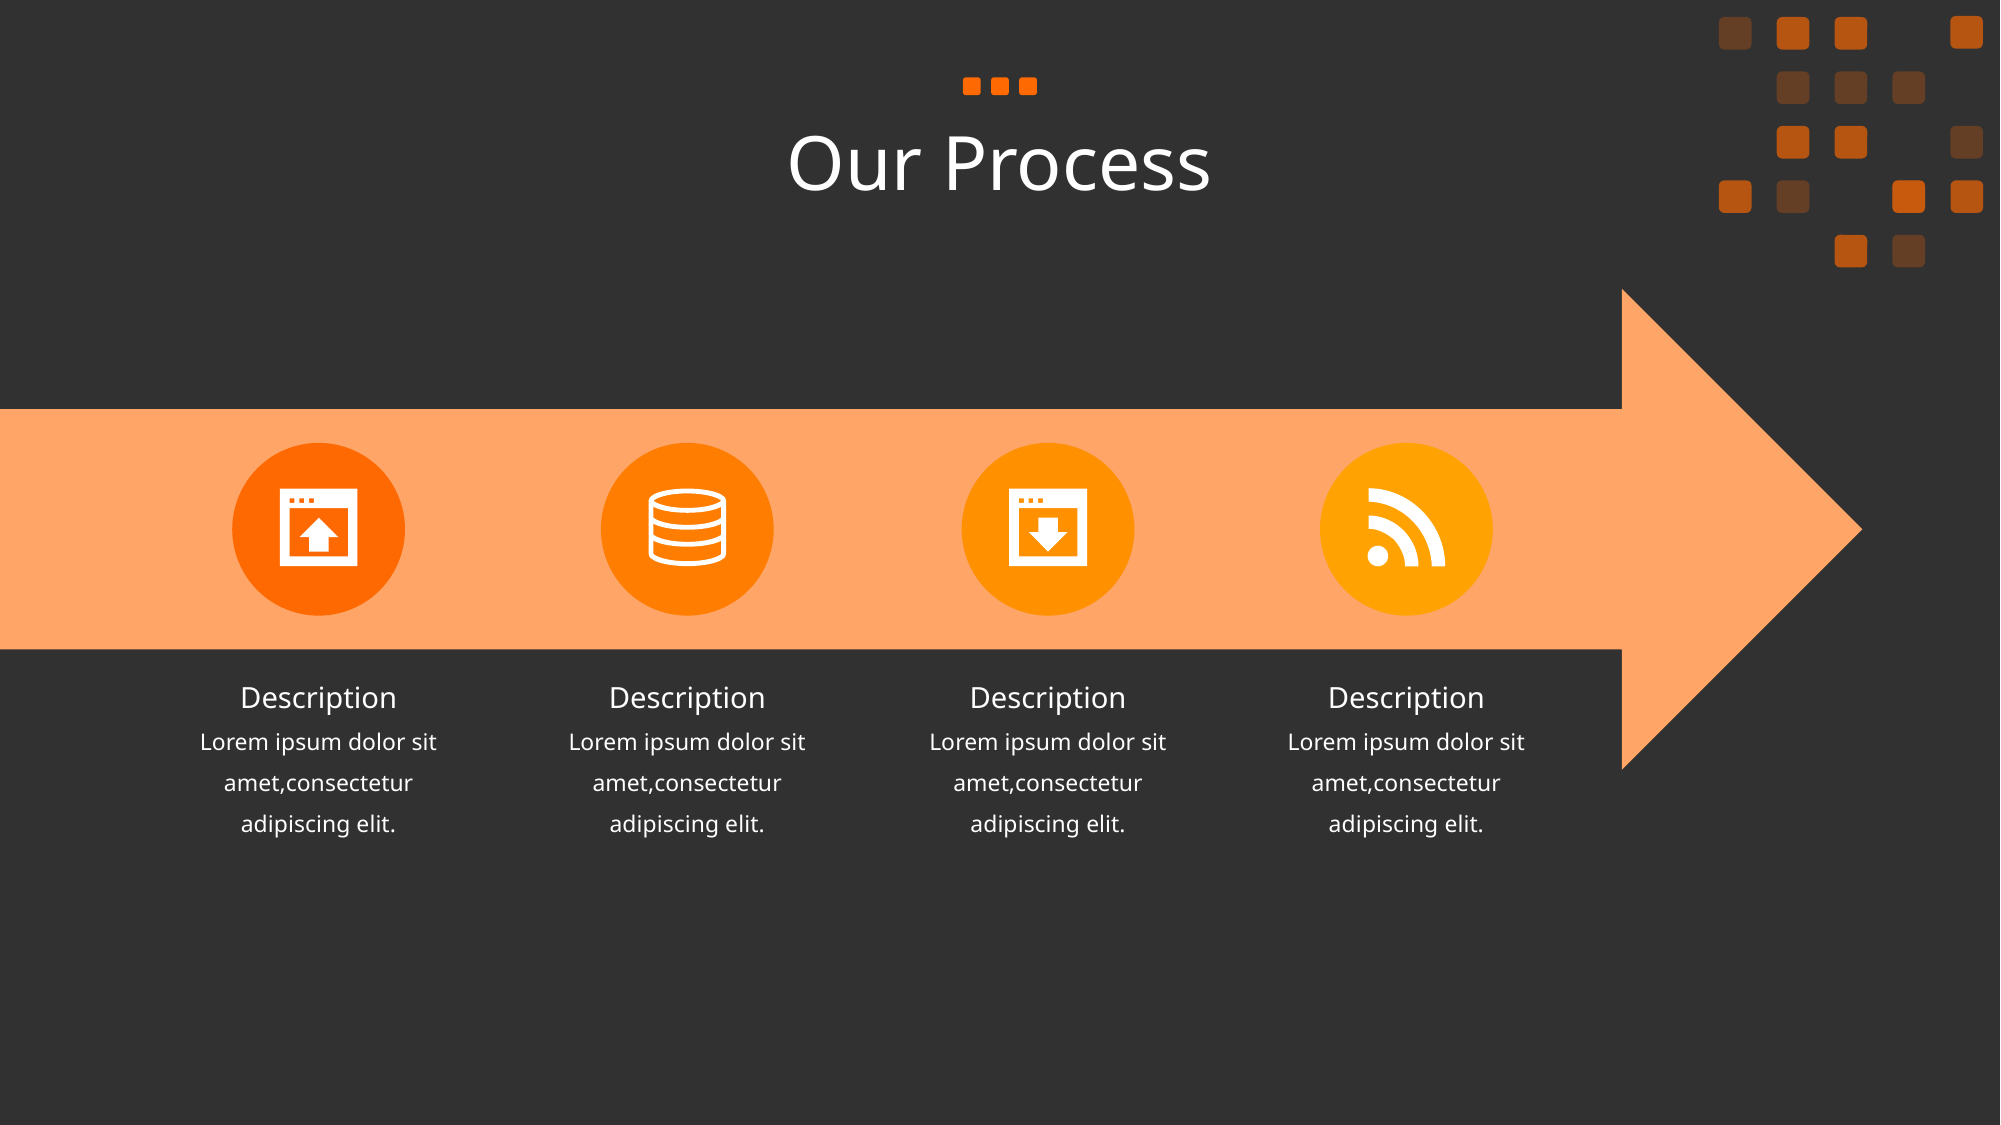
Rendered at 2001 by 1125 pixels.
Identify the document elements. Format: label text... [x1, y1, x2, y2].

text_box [962, 77, 1037, 96]
text_box Lorem ipsum dolor sit amet,consectetur adipiscing elit. [170, 706, 468, 845]
text_box Description [593, 671, 781, 706]
text_box [599, 441, 775, 617]
text_box Description [954, 671, 1142, 706]
text_box Lorem ipsum dolor sit amet,consectetur adipiscing elit. [1257, 706, 1555, 845]
text_box [648, 488, 727, 567]
text_box Description [225, 671, 413, 706]
title Our Process [137, 57, 1863, 276]
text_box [1008, 488, 1088, 567]
text_box [231, 441, 407, 617]
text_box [1367, 488, 1446, 567]
text_box [0, 288, 1863, 770]
text_box Lorem ipsum dolor sit amet,consectetur adipiscing elit. [538, 706, 836, 845]
text_box Lorem ipsum dolor sit amet,consectetur adipiscing elit. [899, 706, 1197, 845]
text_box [279, 488, 358, 567]
text_box [1318, 441, 1494, 617]
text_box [1718, 15, 1984, 268]
text_box Description [1313, 671, 1500, 706]
text_box [960, 441, 1136, 617]
